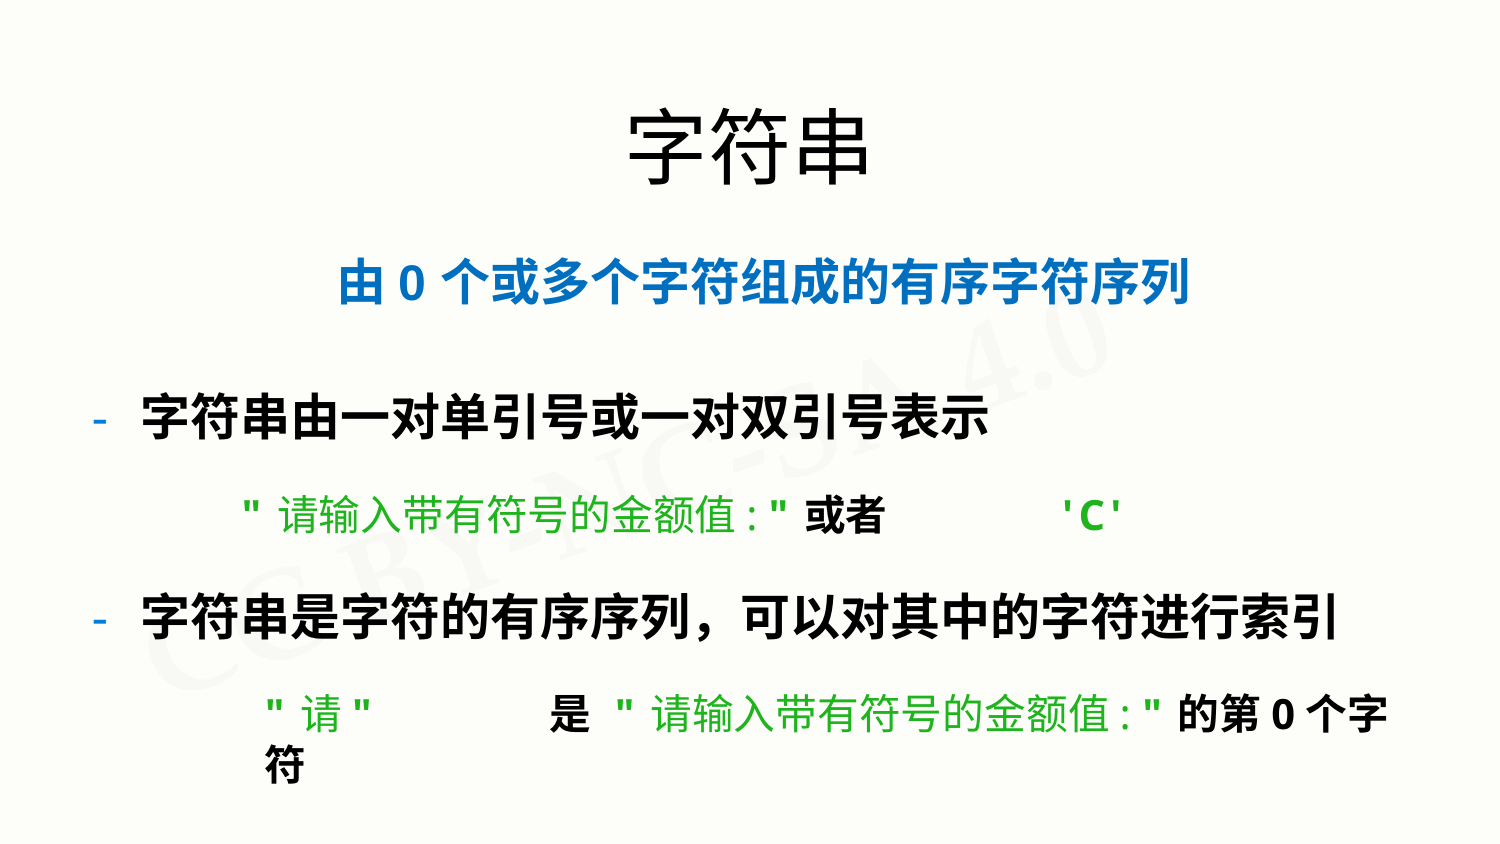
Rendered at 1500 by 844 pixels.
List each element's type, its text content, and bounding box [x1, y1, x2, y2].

text_box - 字符串由一对单引号或一对双引号表示 "请输入带有符号的金额值: "或者 'C' - 字符串是字符的有序序列，可以对其中的字符进行索引 "请" 是 "请输入带有符号的金额值: "的第0个字符 [89, 385, 1400, 789]
title 由0个或多个字符组成的有序字符序列 [334, 250, 1263, 385]
text_box 字符串 [622, 95, 877, 196]
